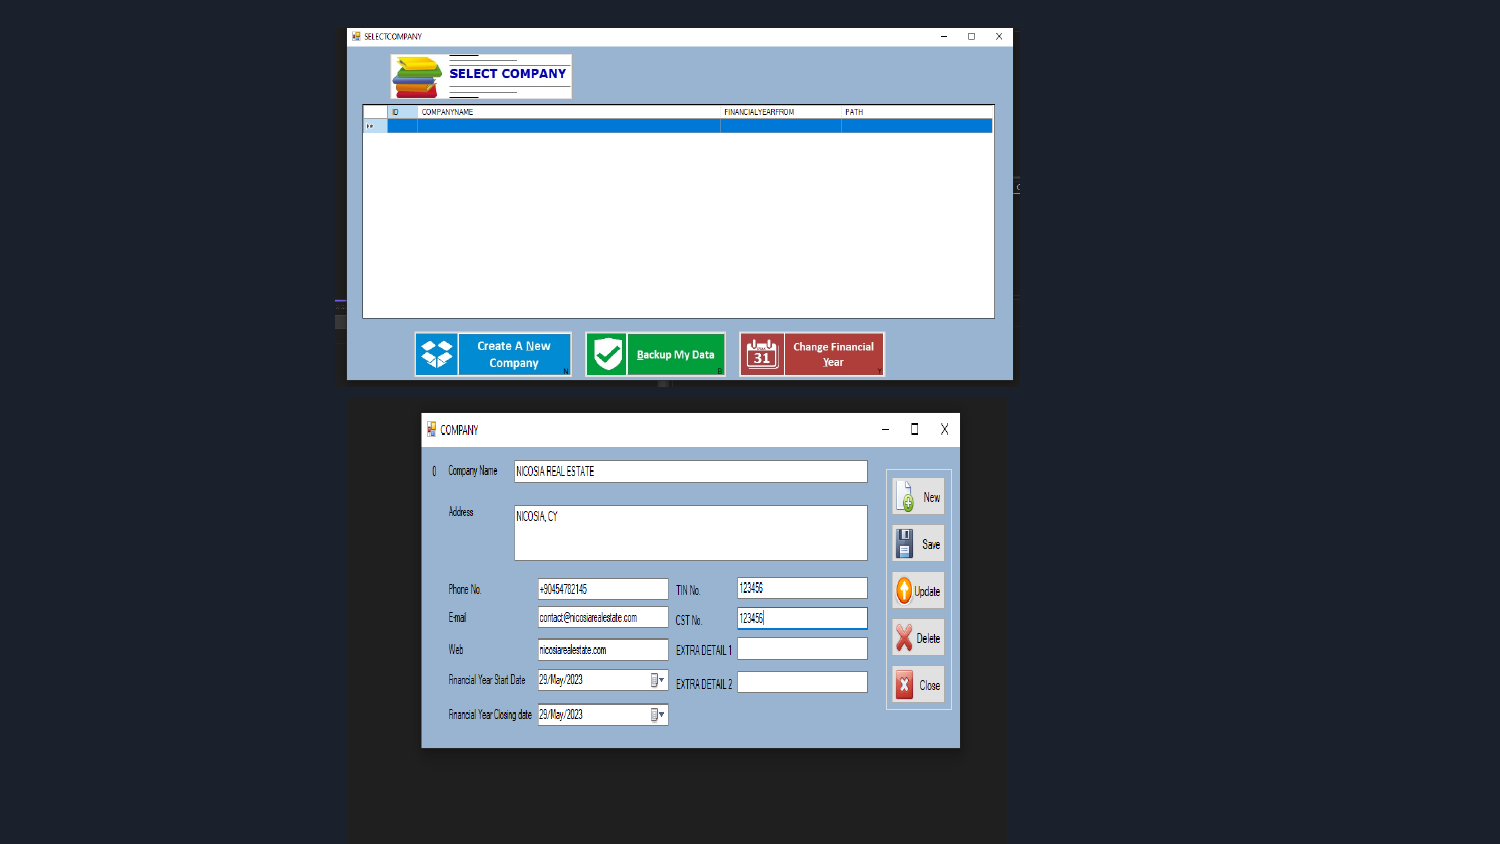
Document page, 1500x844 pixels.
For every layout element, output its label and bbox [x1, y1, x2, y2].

picture [334, 28, 1020, 387]
picture [348, 397, 1007, 844]
